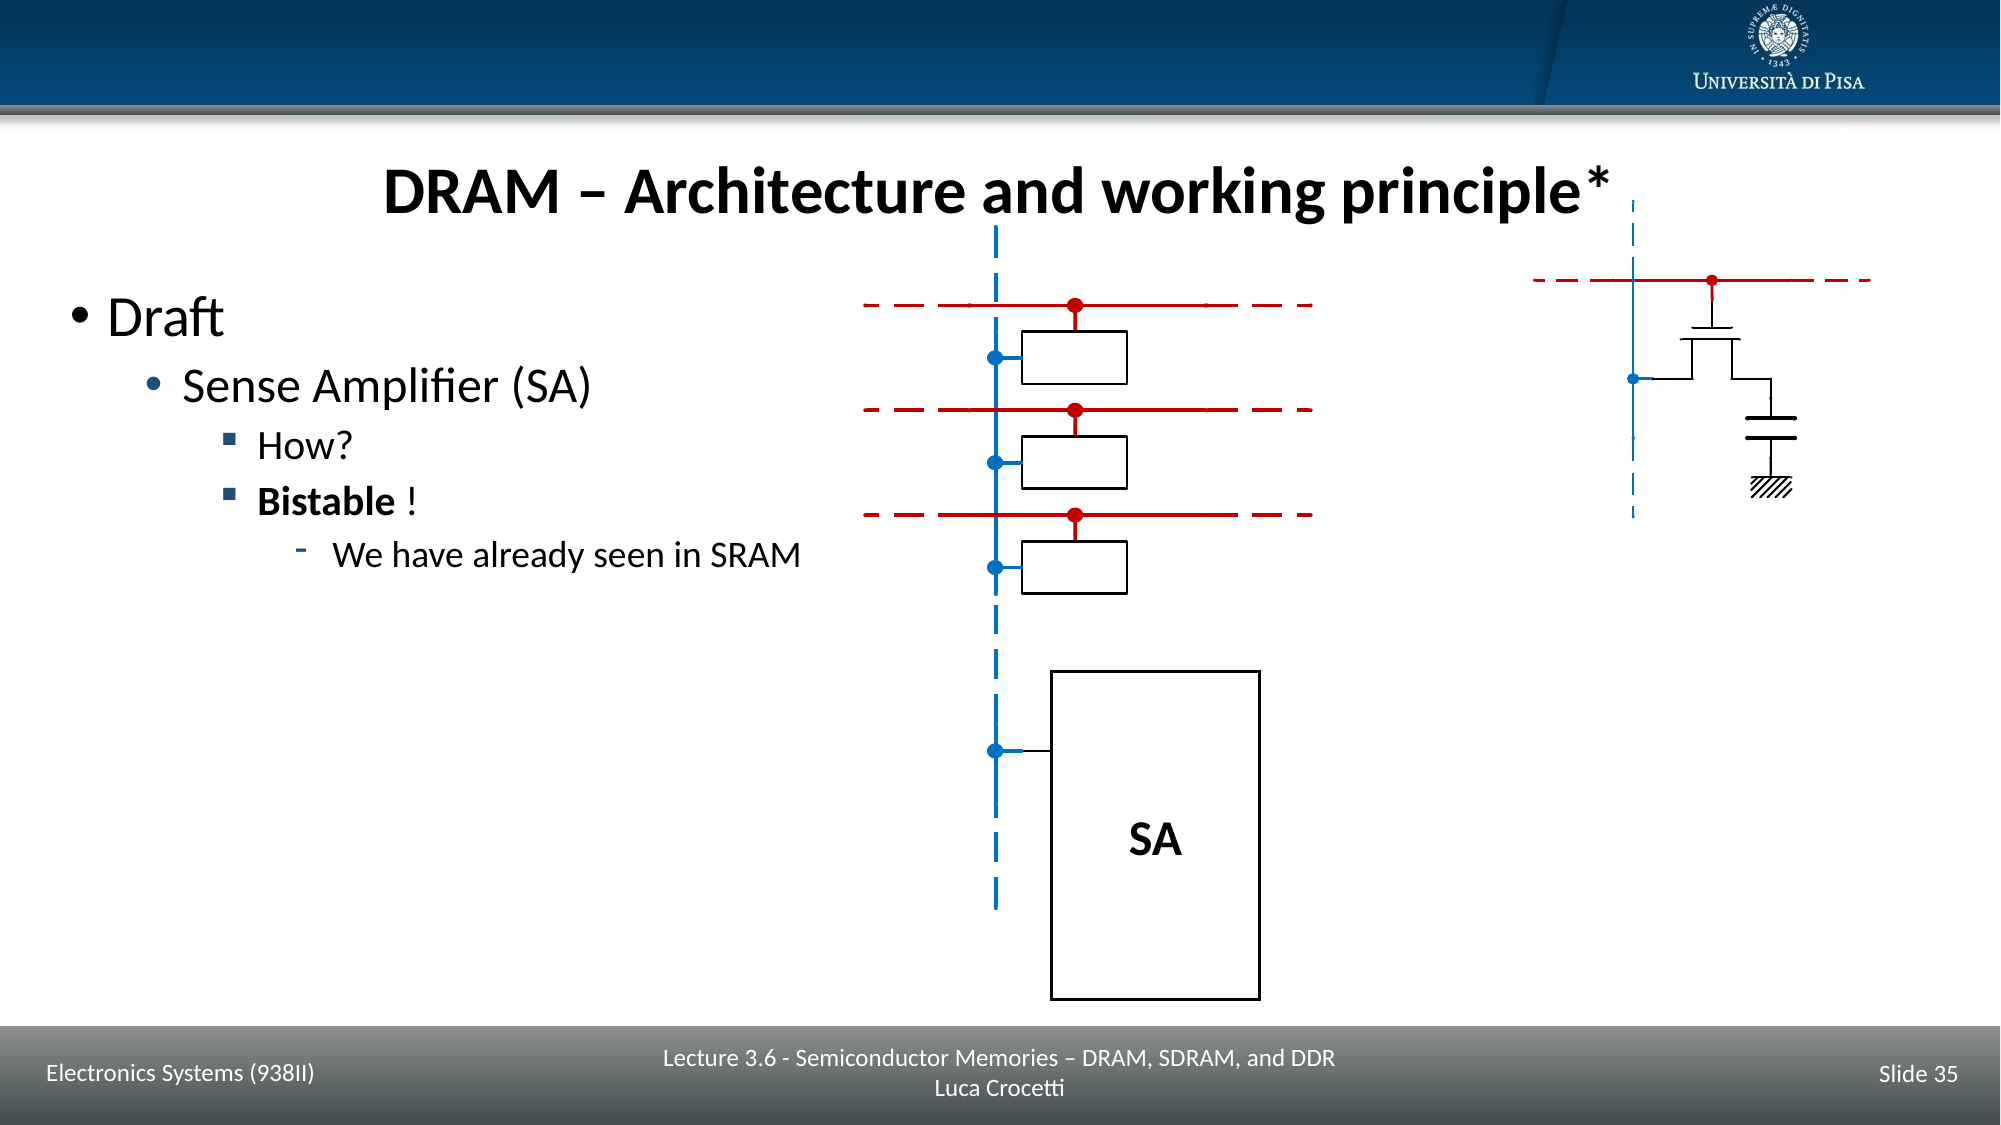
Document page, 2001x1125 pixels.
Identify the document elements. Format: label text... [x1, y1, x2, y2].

picture [0, 0, 2001, 1125]
list Draft Sense Amplifier (SA) How? Bistable ! We have already seen in SRAM [1261, 278, 1945, 993]
title DRAM – Architecture and working principle* [55, 138, 1945, 244]
text_box SA [1050, 965, 1261, 1000]
list Draft Sense Amplifier (SA) How? Bistable ! We have already seen in SRAM [55, 278, 1050, 993]
